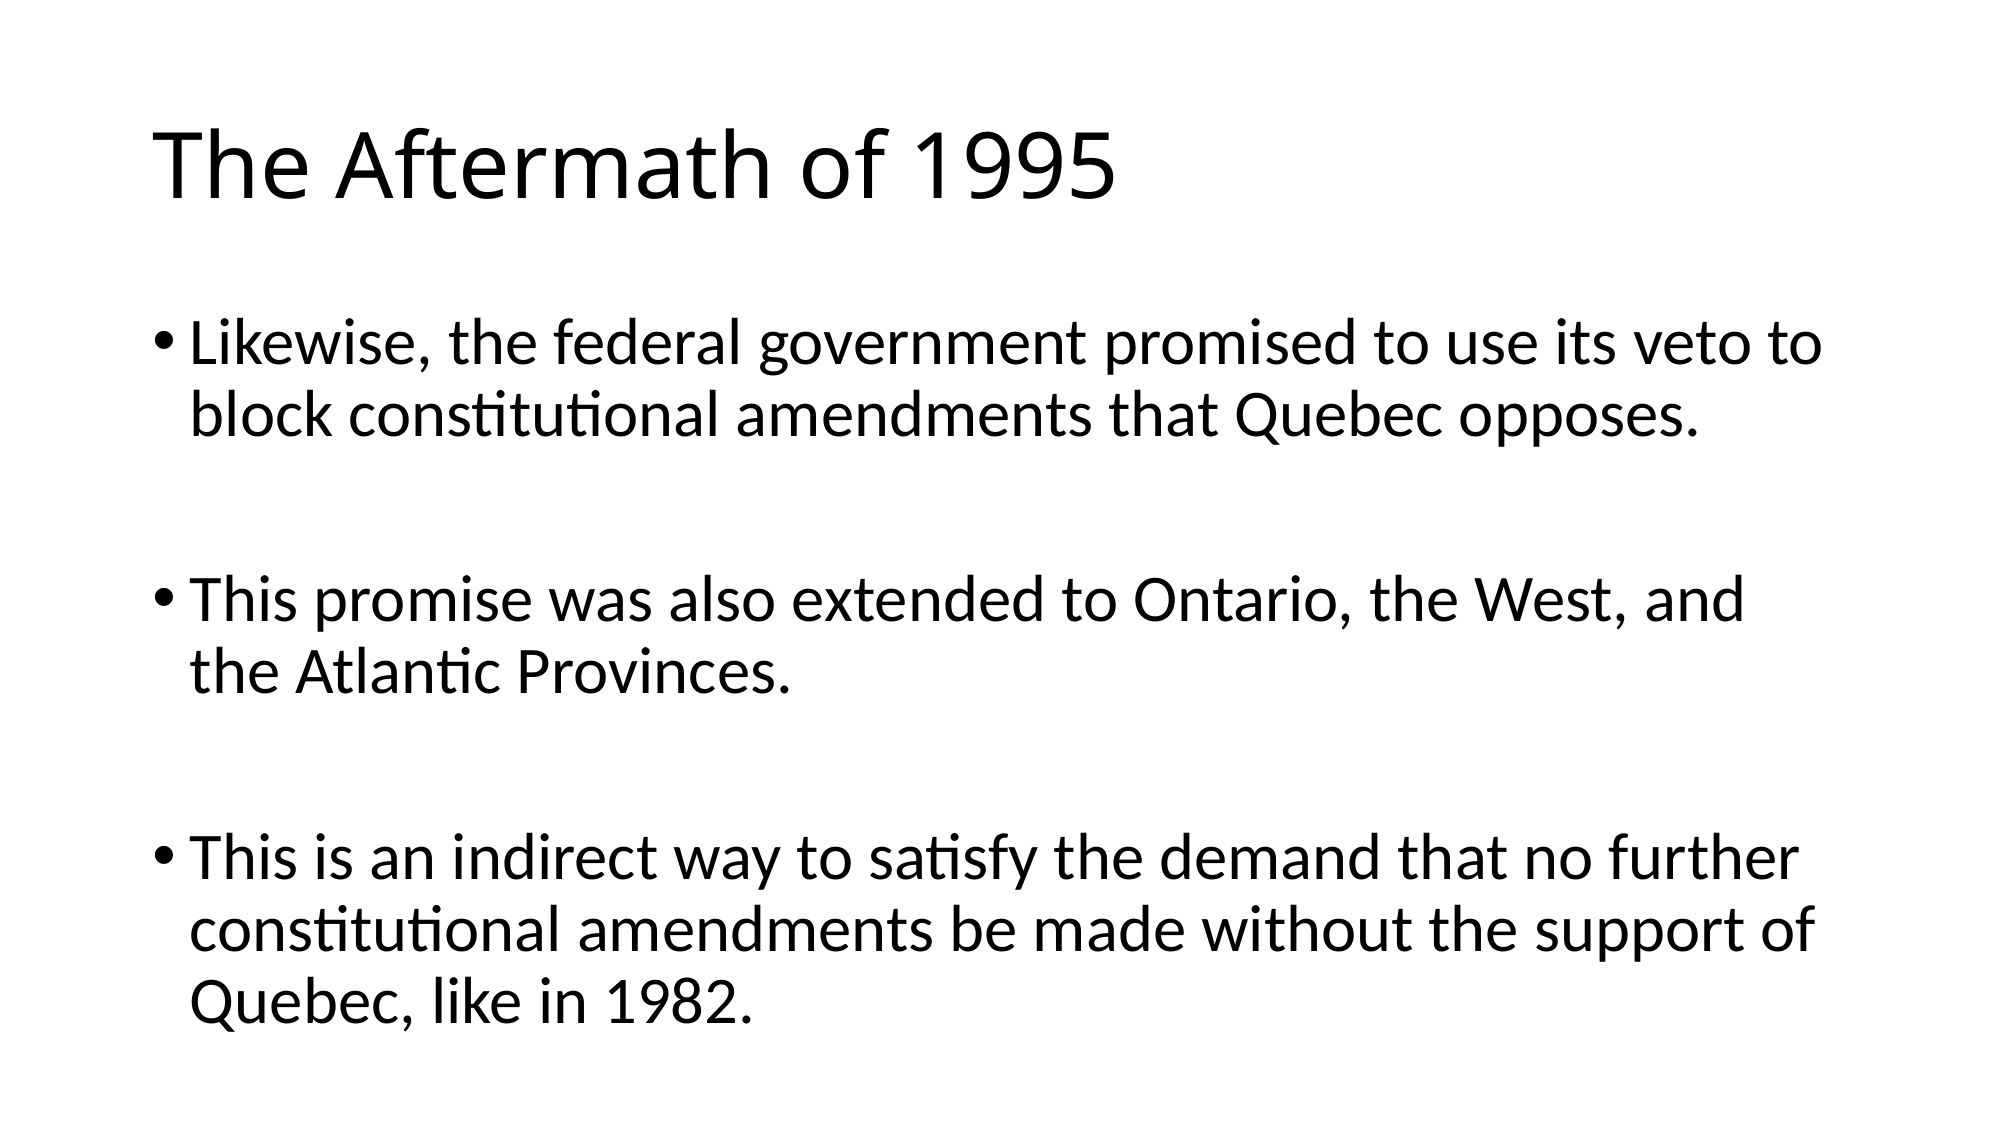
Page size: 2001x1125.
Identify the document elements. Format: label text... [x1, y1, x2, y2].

title The Aftermath of 1995 [137, 59, 1863, 278]
list Likewise, the federal government promised to use its veto to block constitutional amendments that Quebec opposes. This promise was also extended to Ontario, the West, and the Atlantic Provinces. This is an indirect way to satisfy the demand that no further constitutional amendments be made without the support of Quebec, like in 1982. [137, 299, 1863, 1014]
